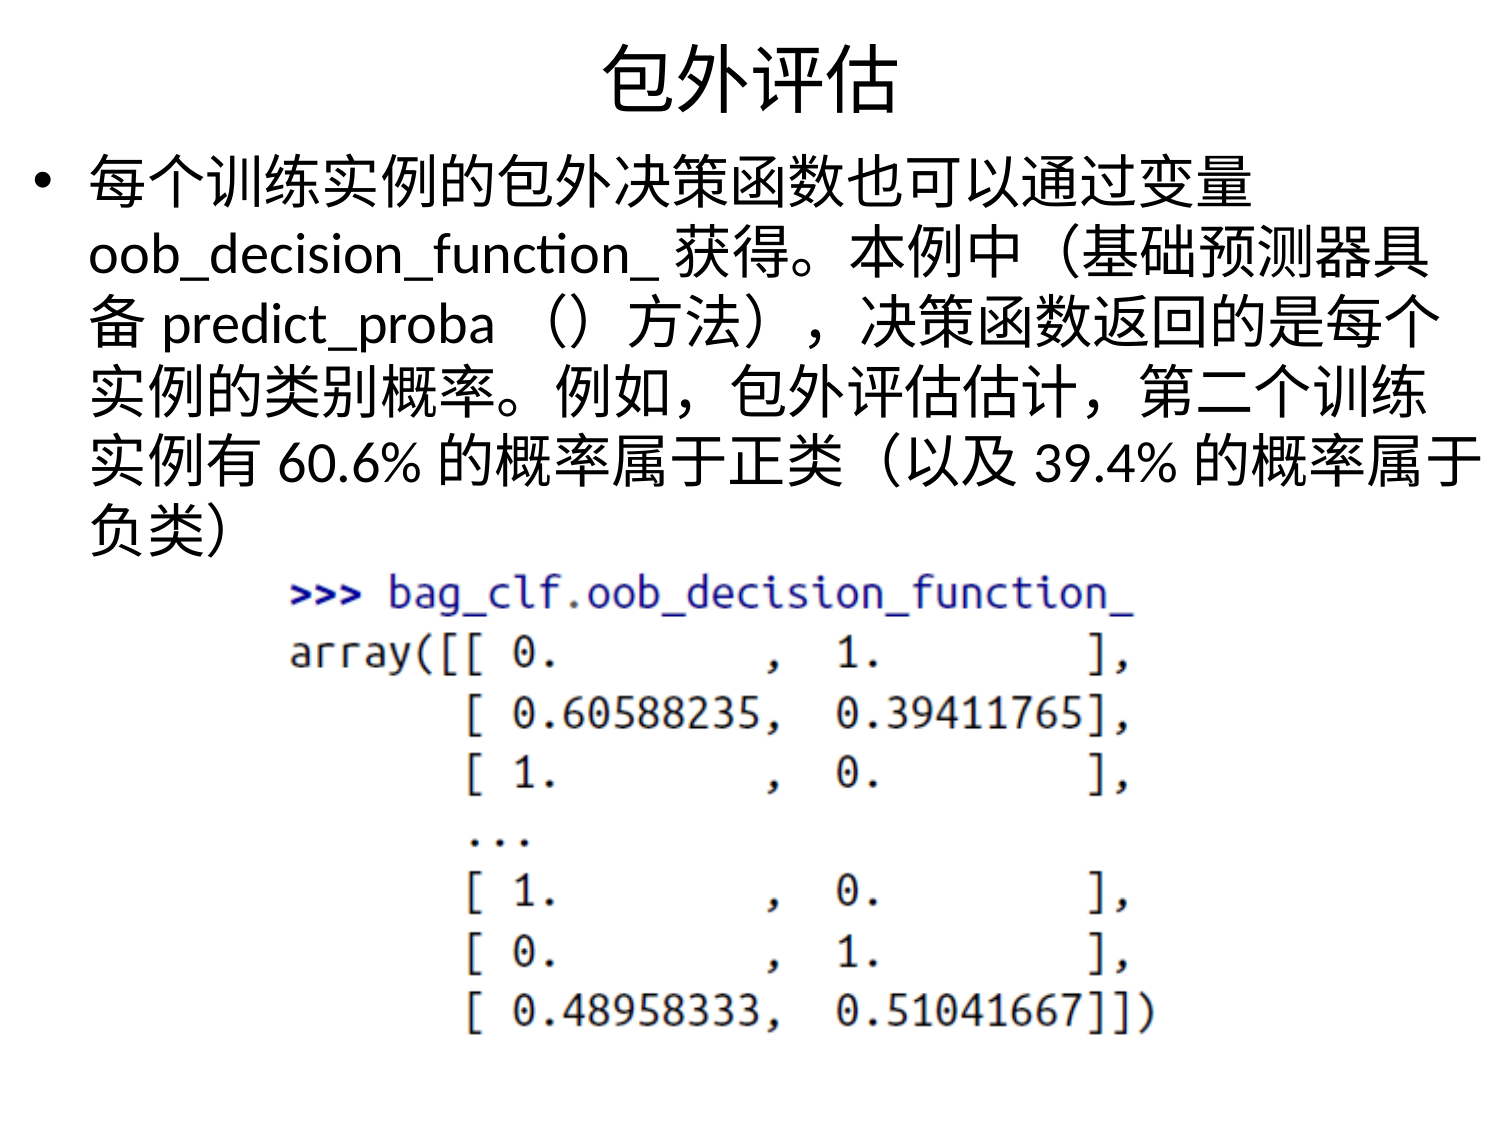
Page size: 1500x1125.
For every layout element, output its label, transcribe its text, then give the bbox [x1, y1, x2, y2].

picture [265, 562, 1176, 1054]
title 包外评估 [75, 0, 1425, 137]
list 每个训练实例的包外决策函数也可以通过变量oob_decision_function_获得。本例中（基础预测器具备predict_proba（）方法），决策函数返回的是每个实例的类别概率。例如，包外评估估计，第二个训练实例有60.6%的概率属于正类（以及39.4%的概率属于负类） [17, 137, 1500, 981]
